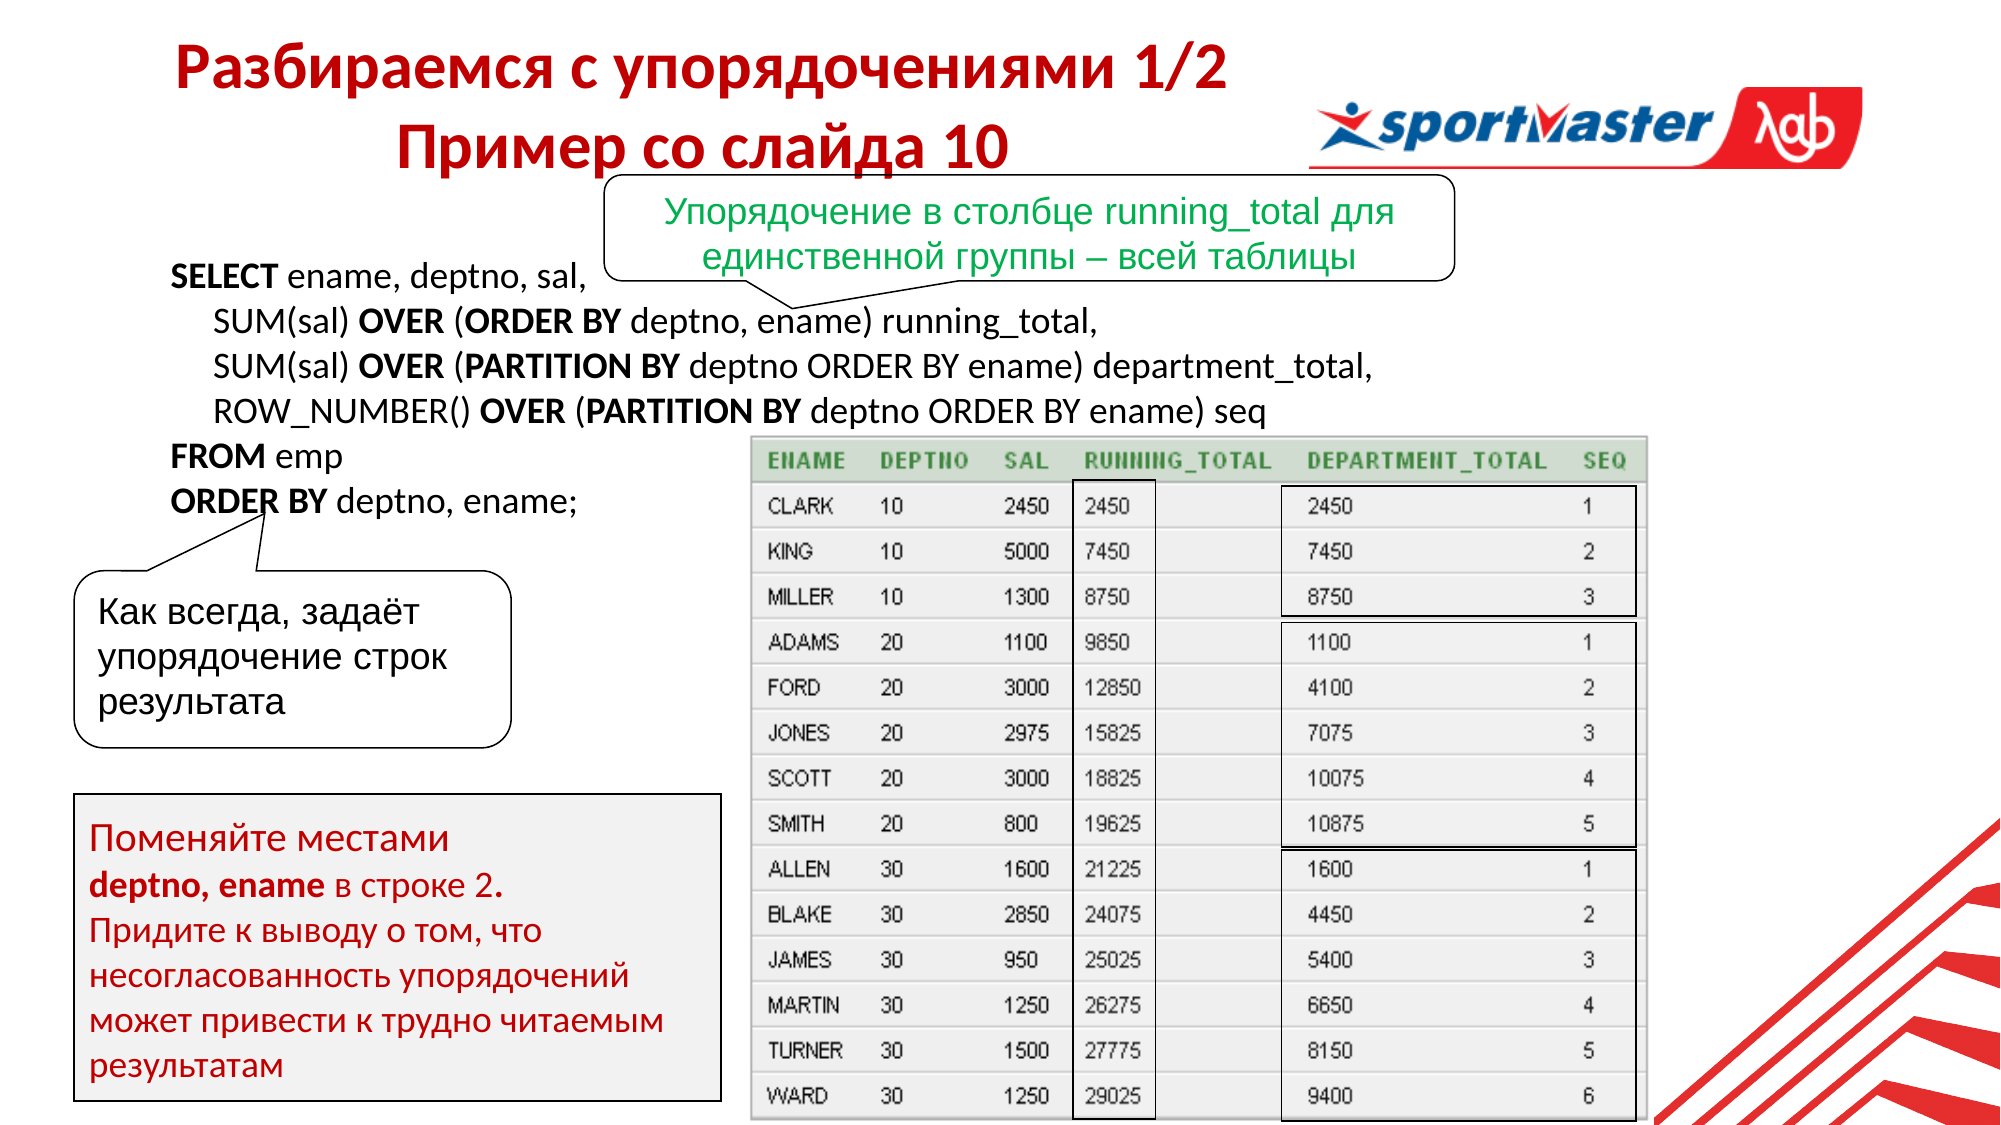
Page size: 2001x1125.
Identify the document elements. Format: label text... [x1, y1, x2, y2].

text_box Поменяйте местами deptno, ename в строке 2. Придите к выводу о том, что несогласованность упорядочений может привести к трудно читаемым результатам [73, 793, 722, 1102]
text_box Как всегда, задаёт упорядочение строк результата [74, 513, 512, 748]
text_box SELECT ename, deptno, sal, SUM(sal) OVER (ORDER BY deptno, ename) running_total, SUM(sal) OVER (PARTITION BY deptno ORDER BY ename) department_total, ROW_NUMBER() OVER (PARTITION BY deptno ORDER BY ename) seq FROM emp ORDER BY deptno, ename; [155, 244, 1654, 529]
text_box Упорядочение в столбце running_total для единственной группы – всей таблицы [604, 174, 1455, 309]
text_box Разбираемся с упорядочениями 1/2 Пример со слайда 10 [155, 14, 1250, 190]
picture [747, 432, 2001, 1125]
